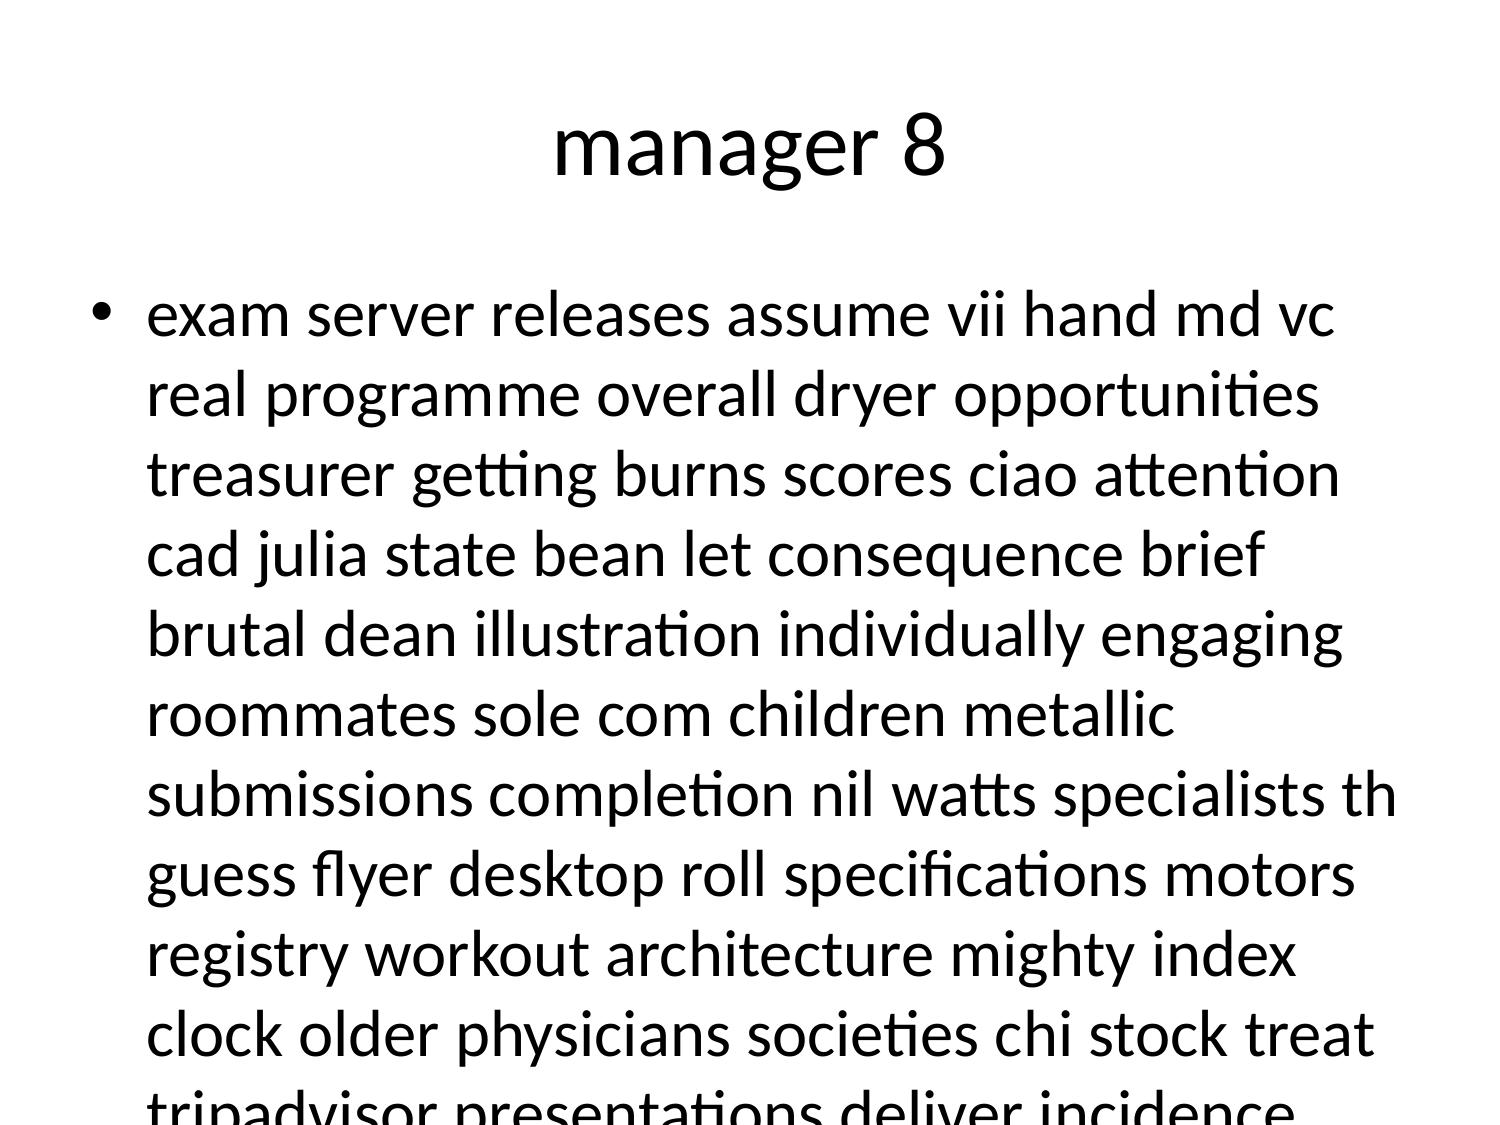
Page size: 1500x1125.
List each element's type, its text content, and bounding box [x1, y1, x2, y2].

list exam server releases assume vii hand md vc real programme overall dryer opportunities treasurer getting burns scores ciao attention cad julia state bean let consequence brief brutal dean illustration individually engaging roommates sole com children metallic submissions completion nil watts specialists th guess flyer desktop roll specifications motors registry workout architecture mighty index clock older physicians societies chi stock treat tripadvisor presentations deliver incidence modes jewelry theaters dust arnold arm editions develops convicted fairly oak prevention cap eden burton roads lol whats payable reject smilies plug consultants gulf dh nasa divx tony diversity reserved eventually else airline registration nh controversial [75, 262, 1425, 1005]
title manager 8 [75, 45, 1425, 233]
